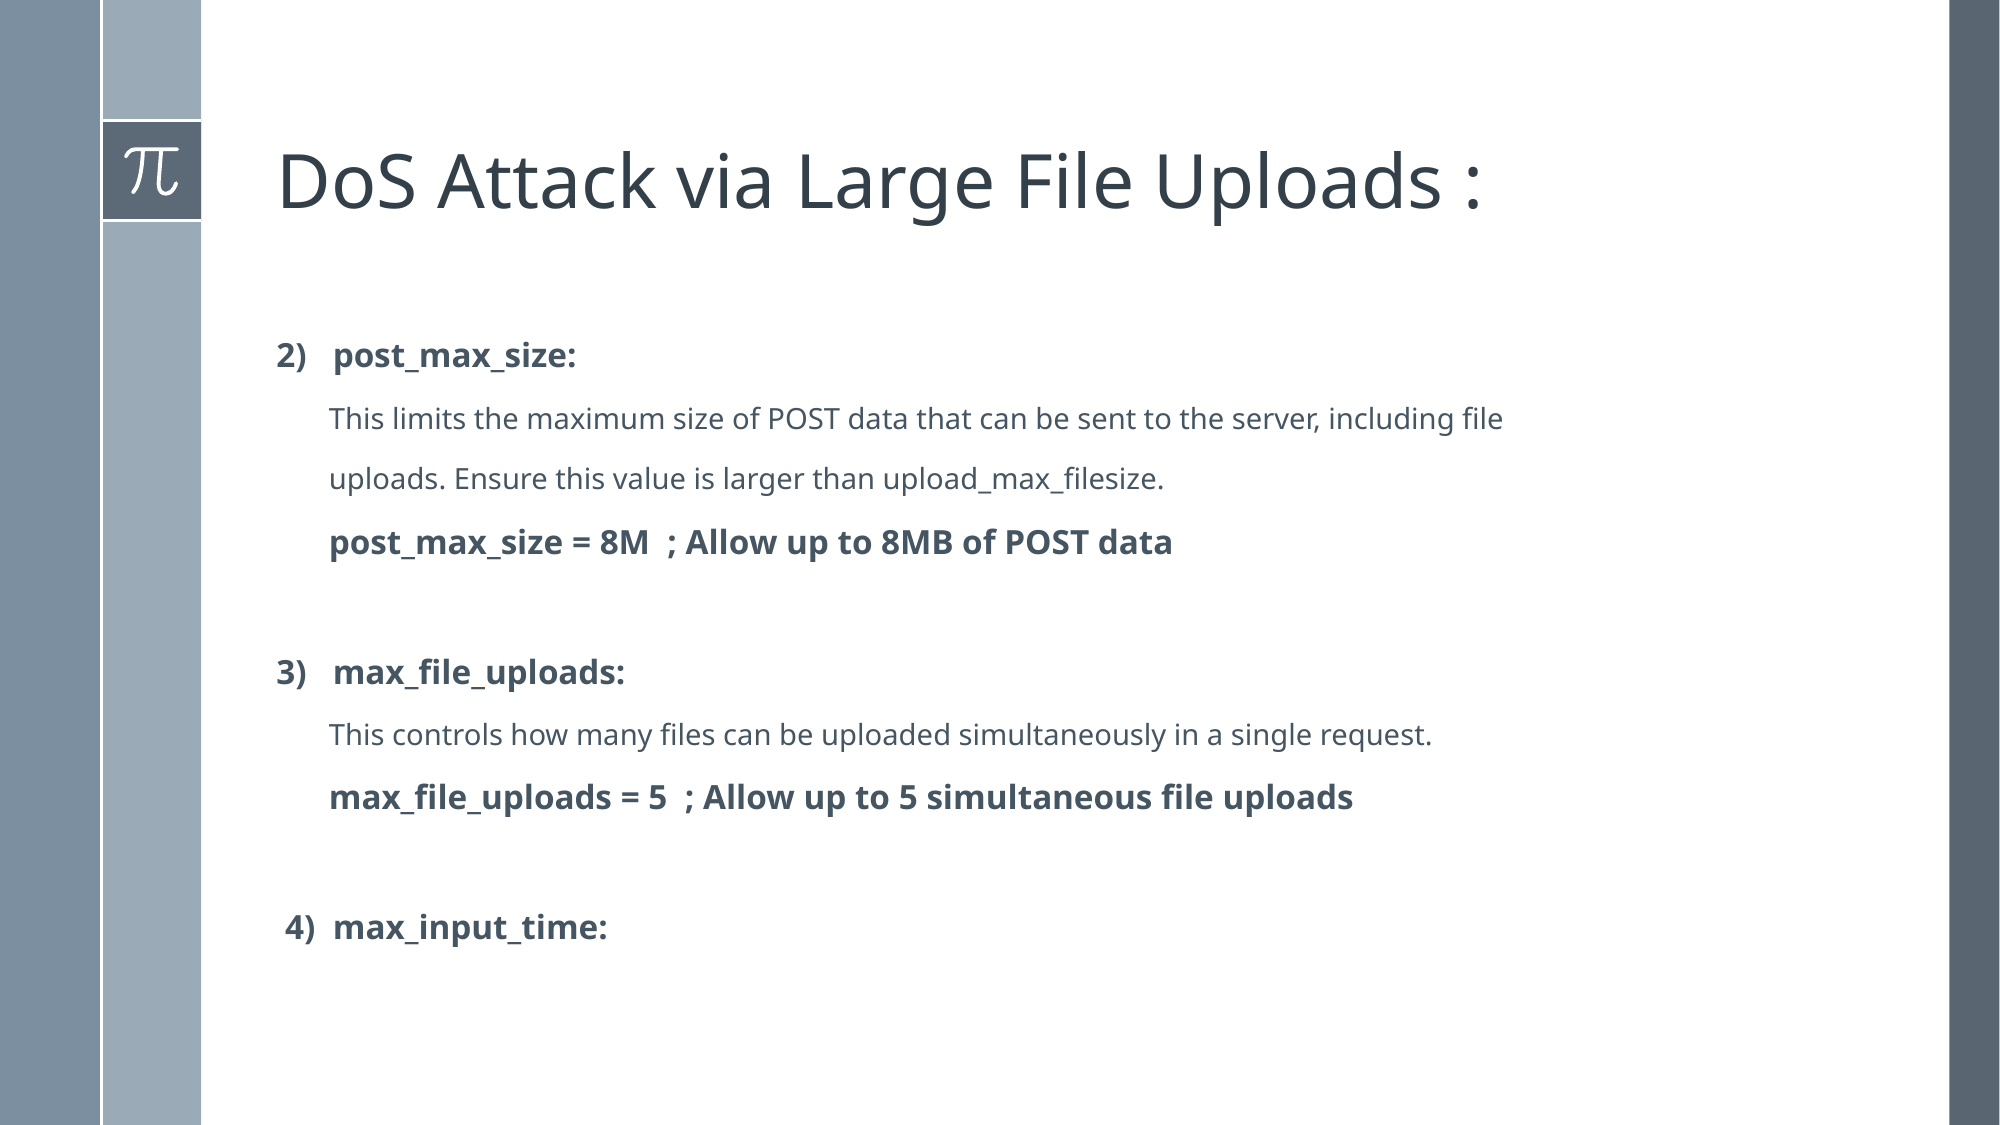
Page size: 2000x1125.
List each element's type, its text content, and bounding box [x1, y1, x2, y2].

list 2) post_max_size: This limits the maximum size of POST data that can be sent to the server, including file uploads. Ensure this value is larger than upload_max_filesize. post_max_size = 8M ; Allow up to 8MB of POST data 3) max_file_uploads: This controls how many files can be uploaded simultaneously in a single request. max_file_uploads = 5 ; Allow up to 5 simultaneous file uploads 4) max_input_time: [261, 262, 1867, 1013]
title DoS Attack via Large File Uploads : [261, 29, 1867, 233]
